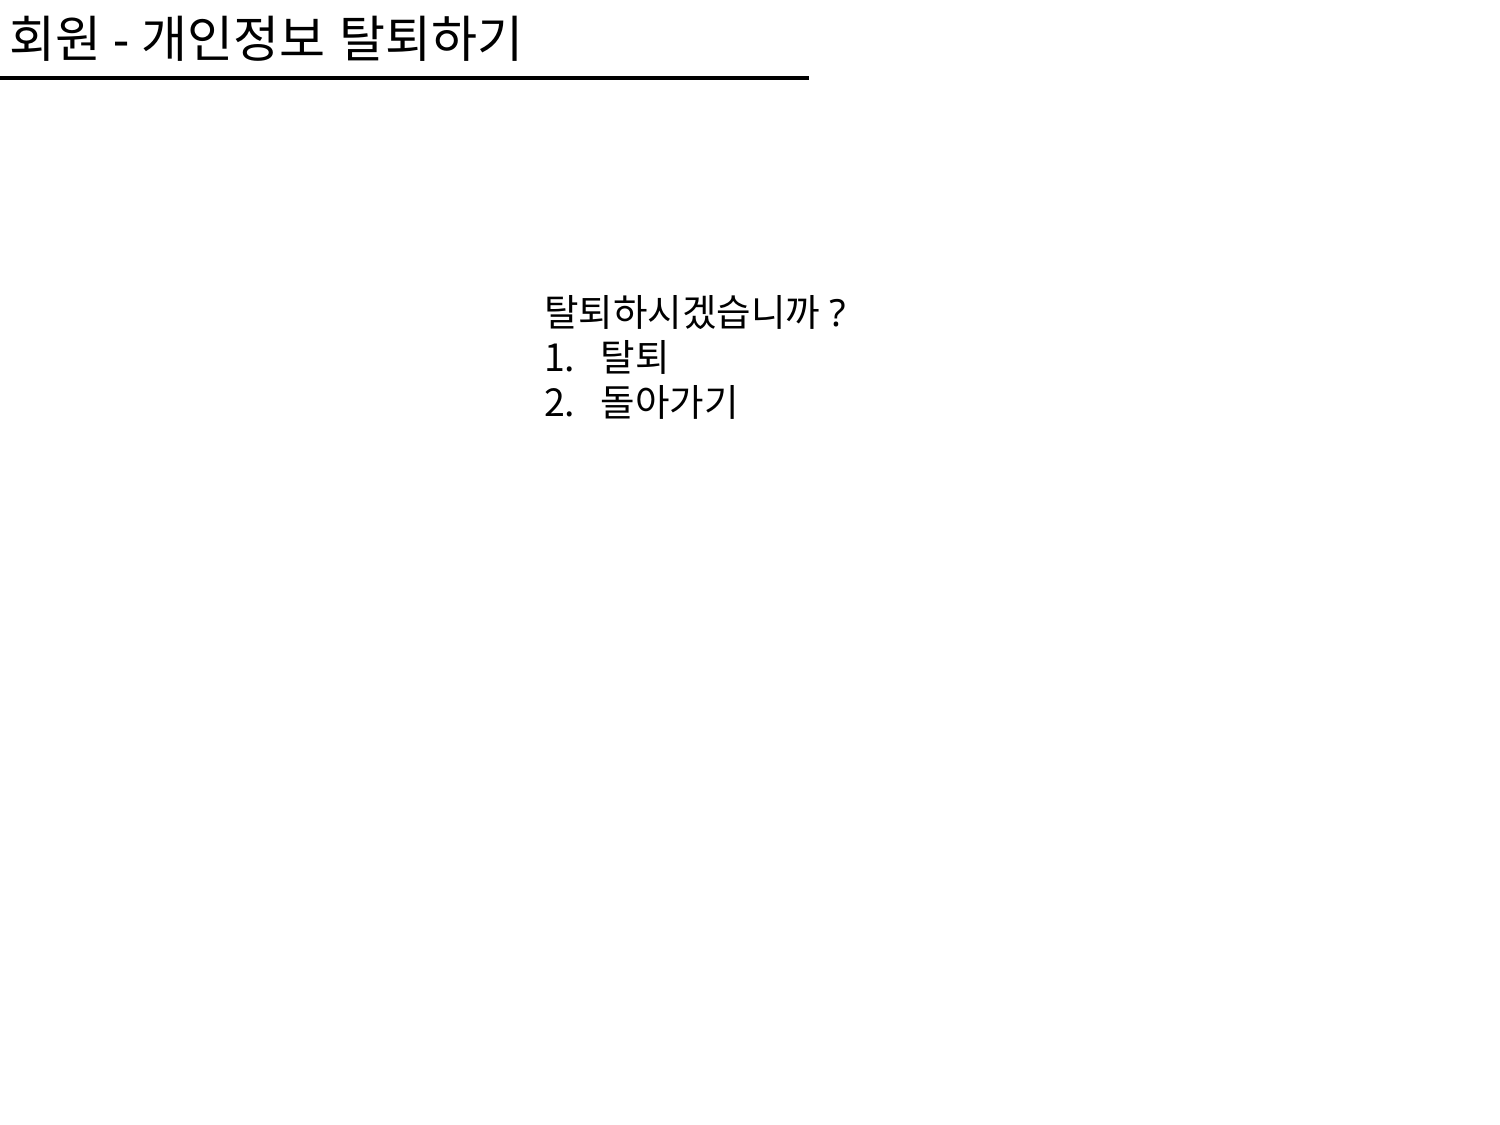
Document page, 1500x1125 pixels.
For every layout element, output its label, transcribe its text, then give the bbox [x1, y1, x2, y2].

text_box 회원-개인정보 탈퇴하기 [0, 0, 935, 75]
text_box 탈퇴하시겠습니까? 탈퇴 돌아가기 [304, 281, 1348, 431]
